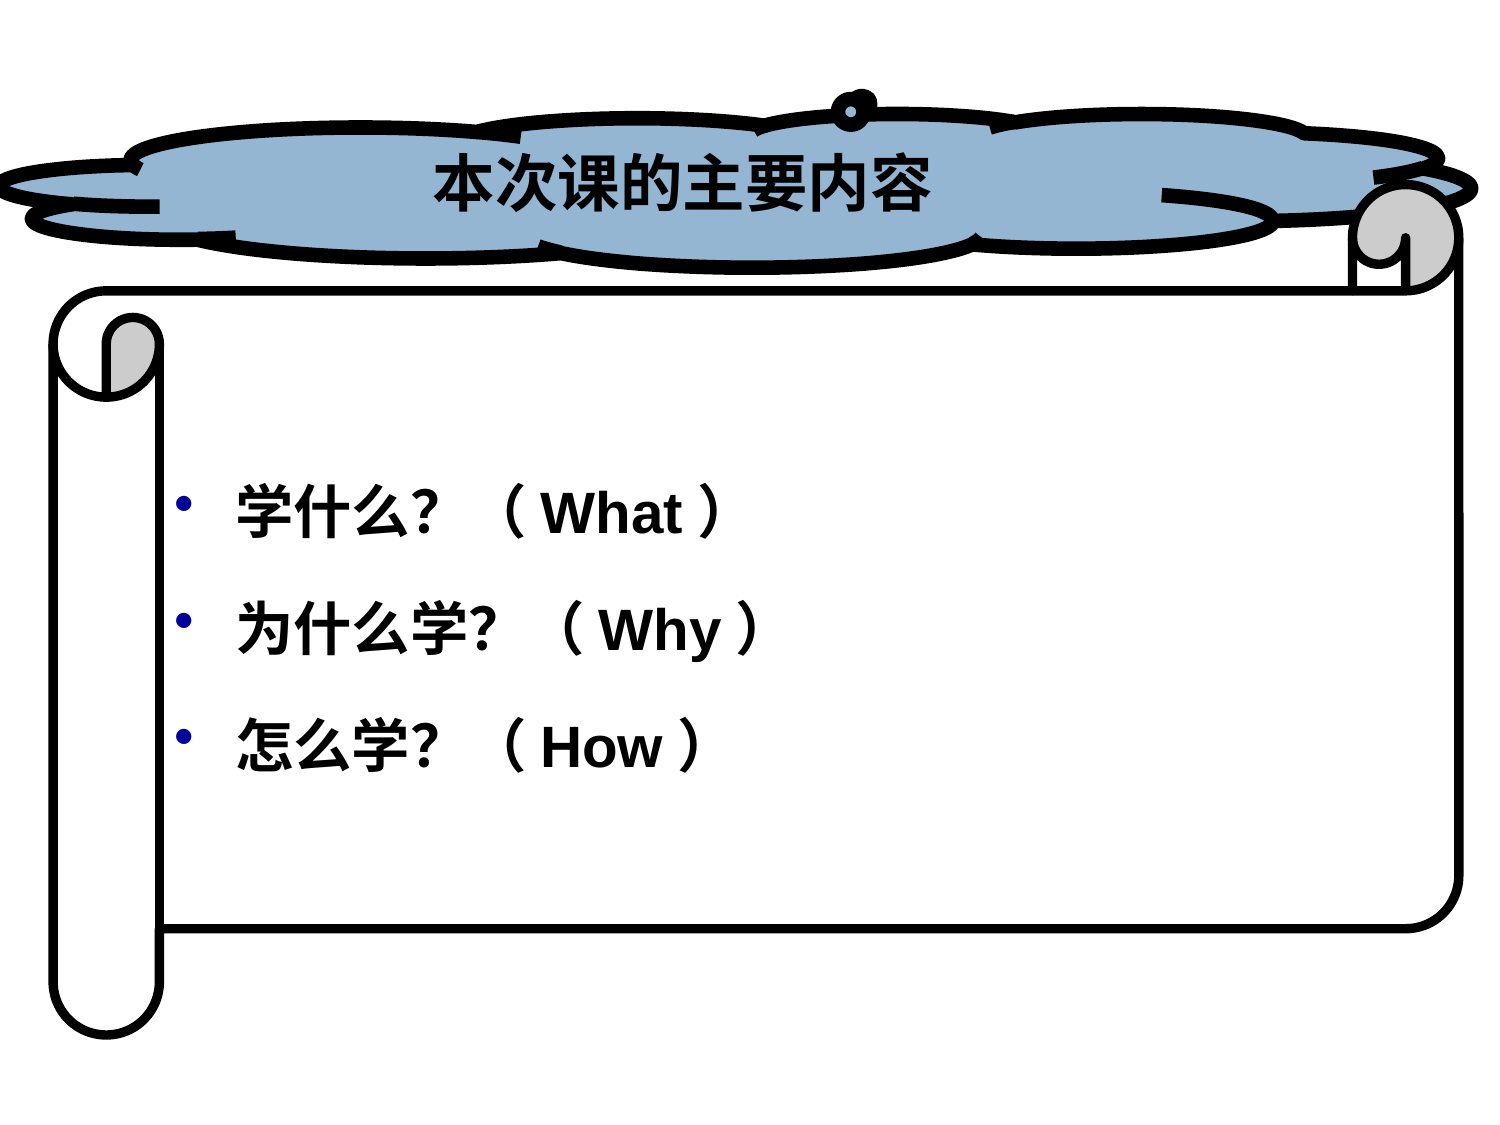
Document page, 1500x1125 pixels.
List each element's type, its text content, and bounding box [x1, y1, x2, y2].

text_box 本次课的主要内容 [0, 95, 1472, 268]
text_box 学什么？（What） 为什么学？（Why） 怎么学？（How） [53, 184, 1459, 1036]
